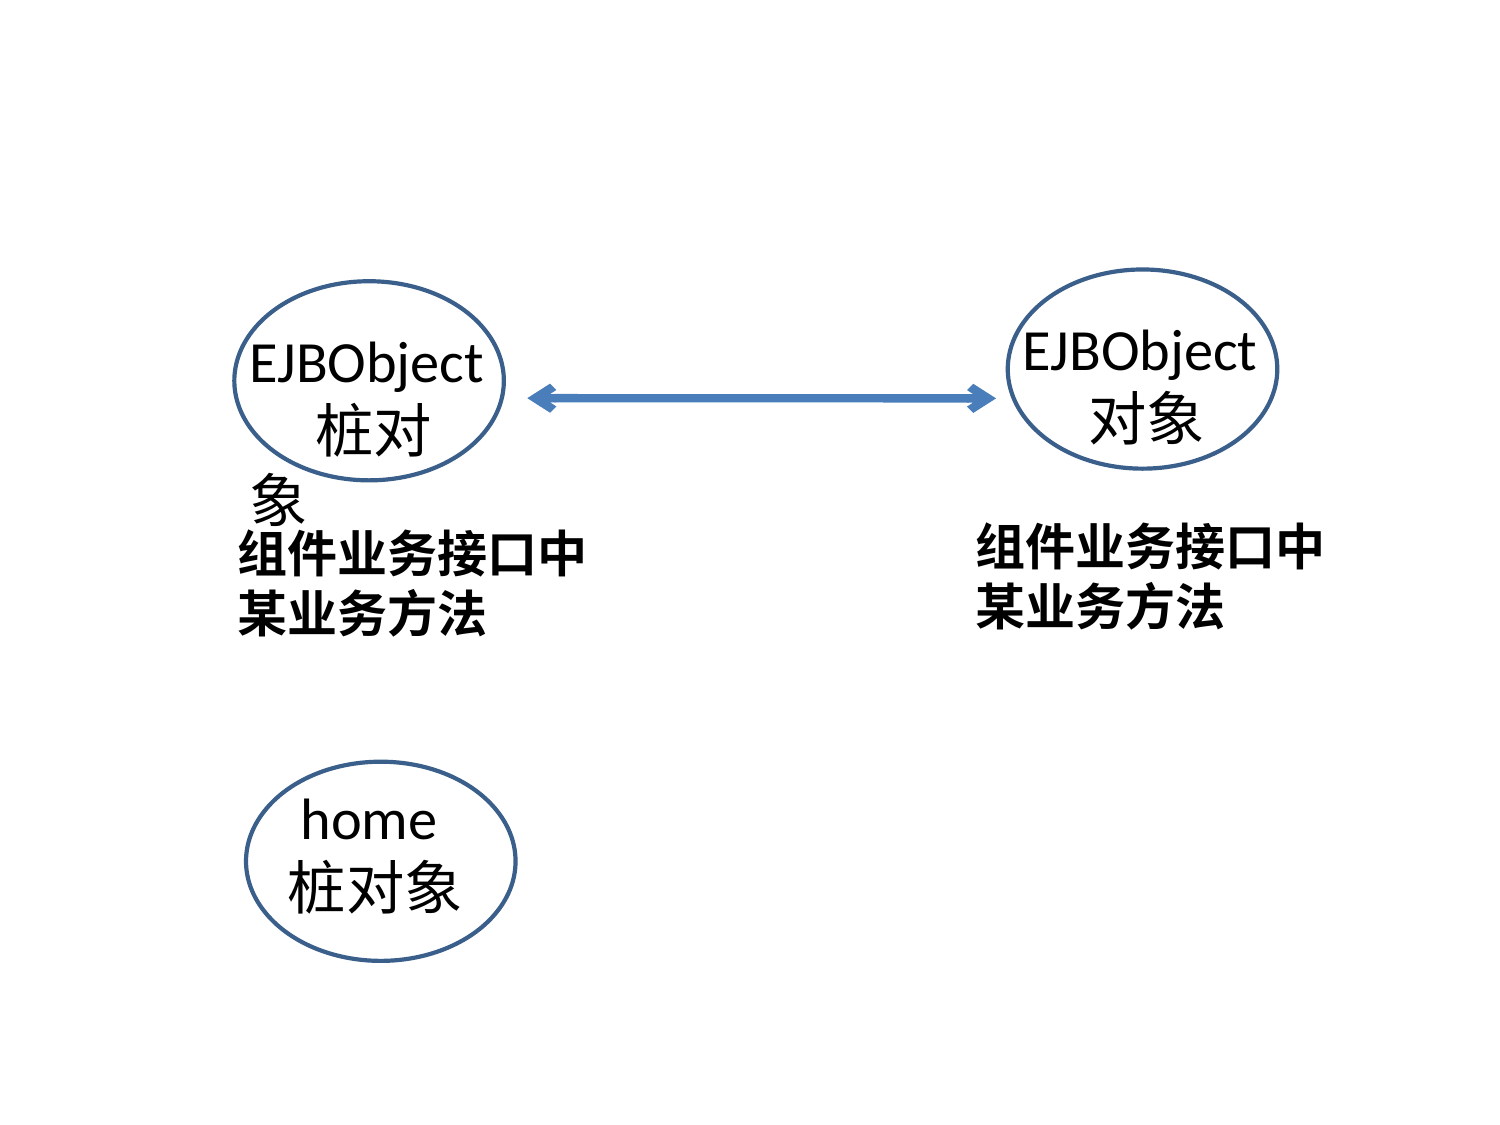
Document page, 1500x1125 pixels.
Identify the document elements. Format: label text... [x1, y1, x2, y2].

text_box 组件业务接口中某业务方法 [960, 508, 1360, 643]
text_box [245, 761, 516, 962]
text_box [1007, 269, 1278, 469]
text_box 组件业务接口中某业务方法 [222, 515, 622, 651]
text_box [234, 280, 505, 481]
